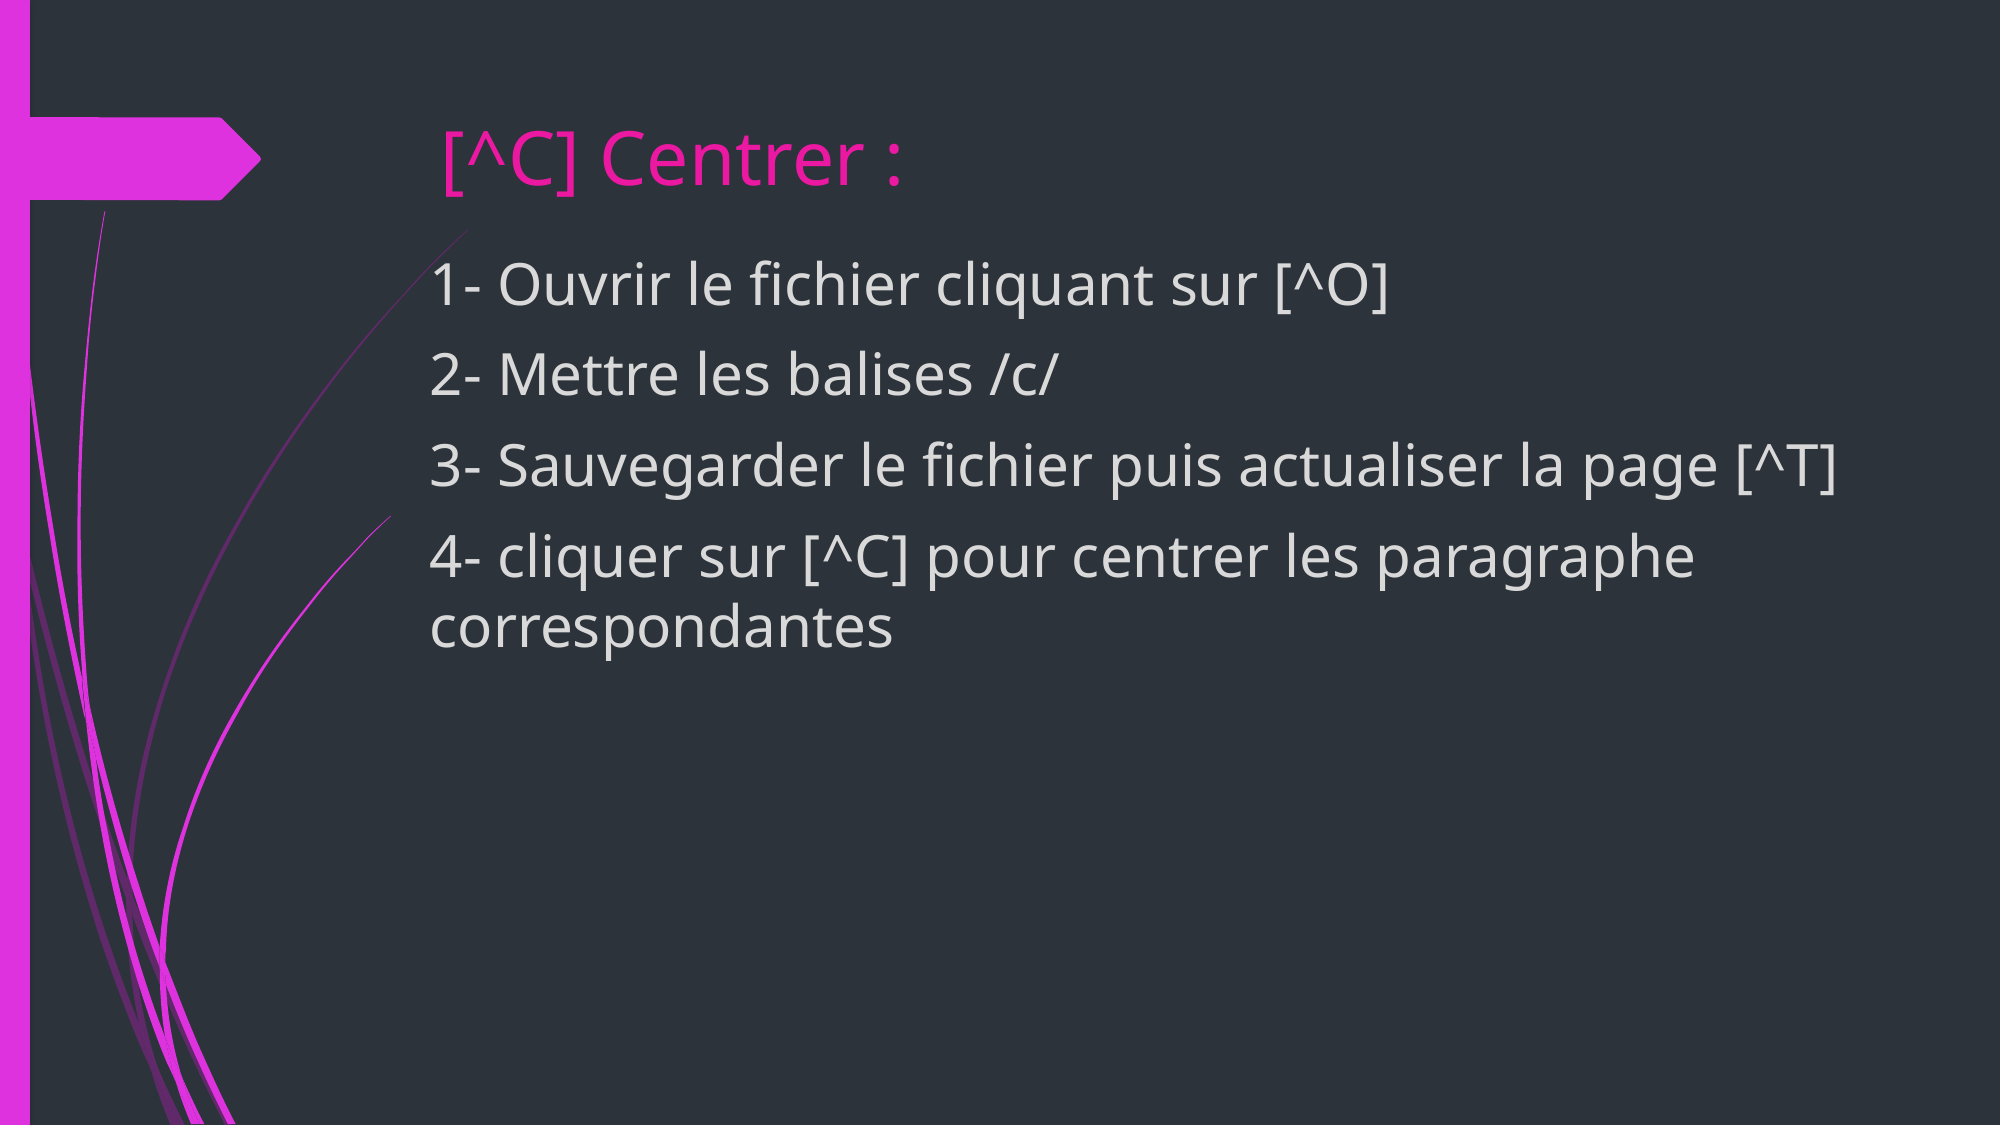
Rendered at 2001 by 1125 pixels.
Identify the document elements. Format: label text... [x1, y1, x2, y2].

title [^C] Centrer : [425, 102, 1888, 313]
list 1- Ouvrir le fichier cliquant sur [^O] 2- Mettre les balises /c/ 3- Sauvegarder le fichier puis actualiser la page [^T] 4- cliquer sur [^C] pour centrer les paragraphe correspondantes [415, 239, 1878, 1050]
